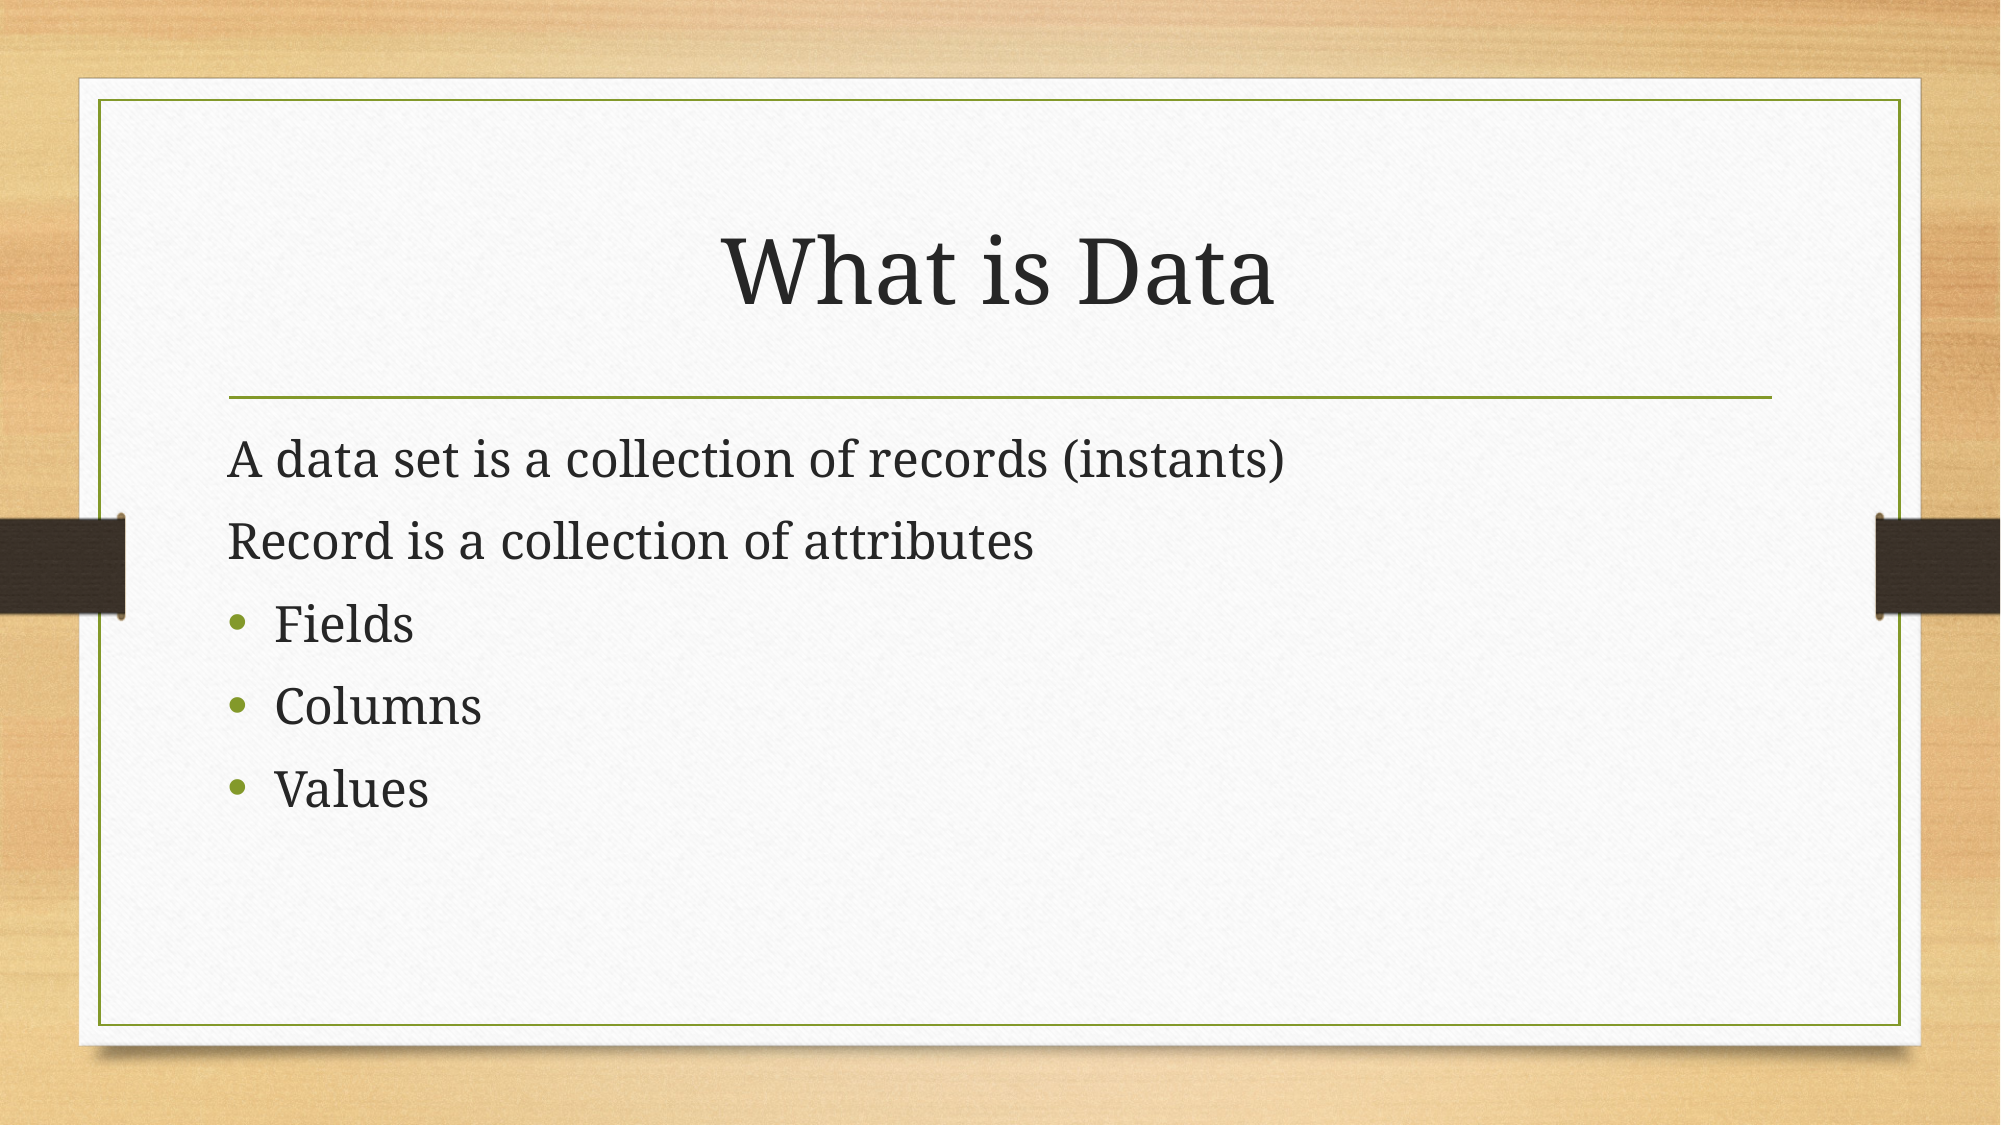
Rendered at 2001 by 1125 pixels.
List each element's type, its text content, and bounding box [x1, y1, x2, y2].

title What is Data [212, 161, 1788, 375]
picture [0, 0, 2001, 1125]
list A data set is a collection of records (instants) Record is a collection of attributes Fields Columns Values [212, 419, 1788, 964]
